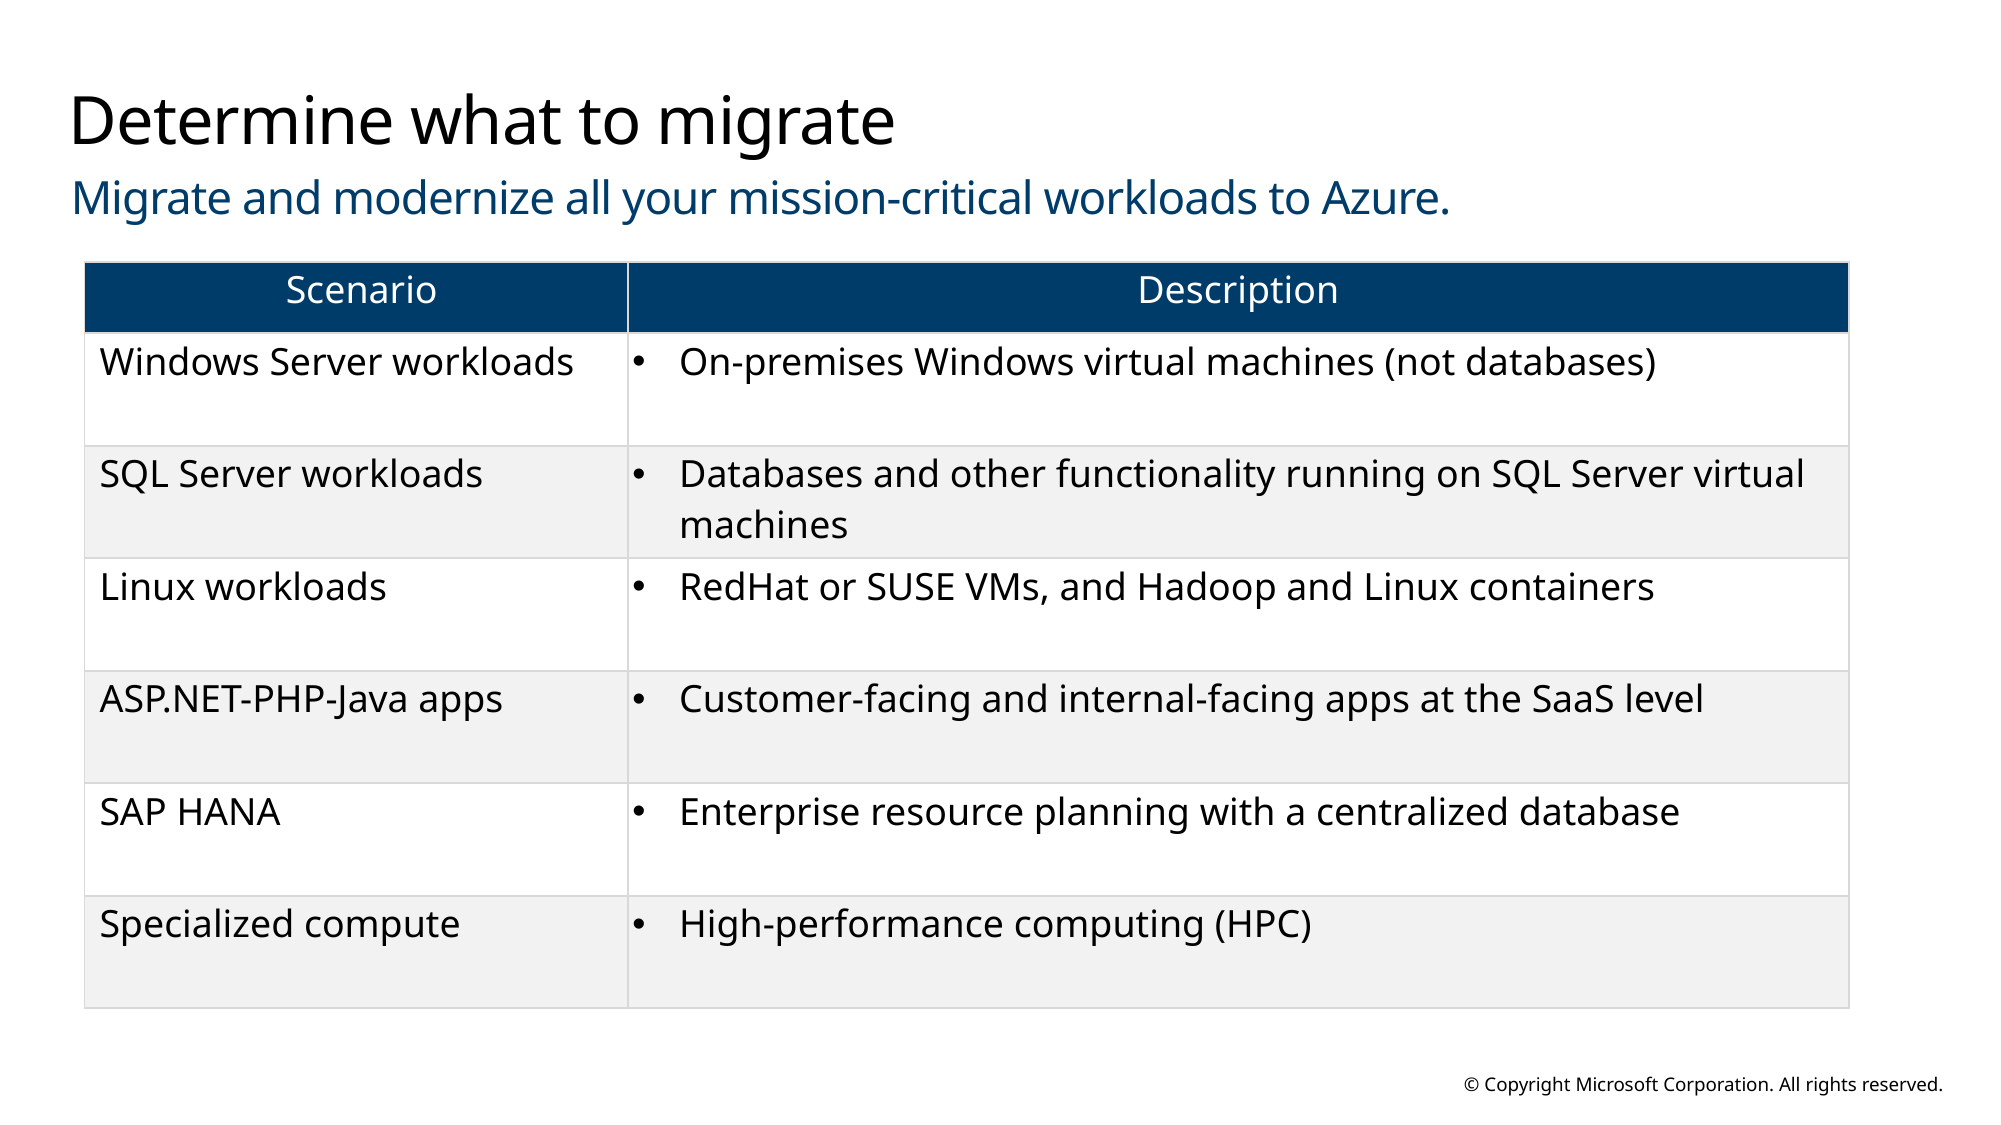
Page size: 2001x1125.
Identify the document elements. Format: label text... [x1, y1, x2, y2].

table_cell Databases and other functionality running on SQL Server virtual machines [629, 447, 1848, 557]
table_cell RedHat or SUSE VMs, and Hadoop and Linux containers [629, 559, 1848, 670]
title Determine what to migrate [68, 72, 1930, 178]
table_cell SAP HANA [85, 784, 627, 895]
table_cell Enterprise resource planning with a centralized database [629, 784, 1848, 895]
table_cell SQL Server workloads [85, 447, 627, 557]
list Migrate and modernize all your mission-critical workloads to Azure. [70, 160, 1932, 232]
table_cell Customer-facing and internal-facing apps at the SaaS level [629, 672, 1848, 782]
table_cell Specialized compute [85, 897, 627, 1007]
table_cell High-performance computing (HPC) [629, 897, 1848, 1007]
table_cell Linux workloads [85, 559, 627, 670]
table_cell On-premises Windows virtual machines (not databases) [629, 334, 1848, 445]
table_header Scenario [85, 263, 627, 332]
table_cell Windows Server workloads [85, 334, 627, 445]
table_cell ASP.NET-PHP-Java apps [85, 672, 627, 782]
table_header Description [629, 263, 1848, 332]
